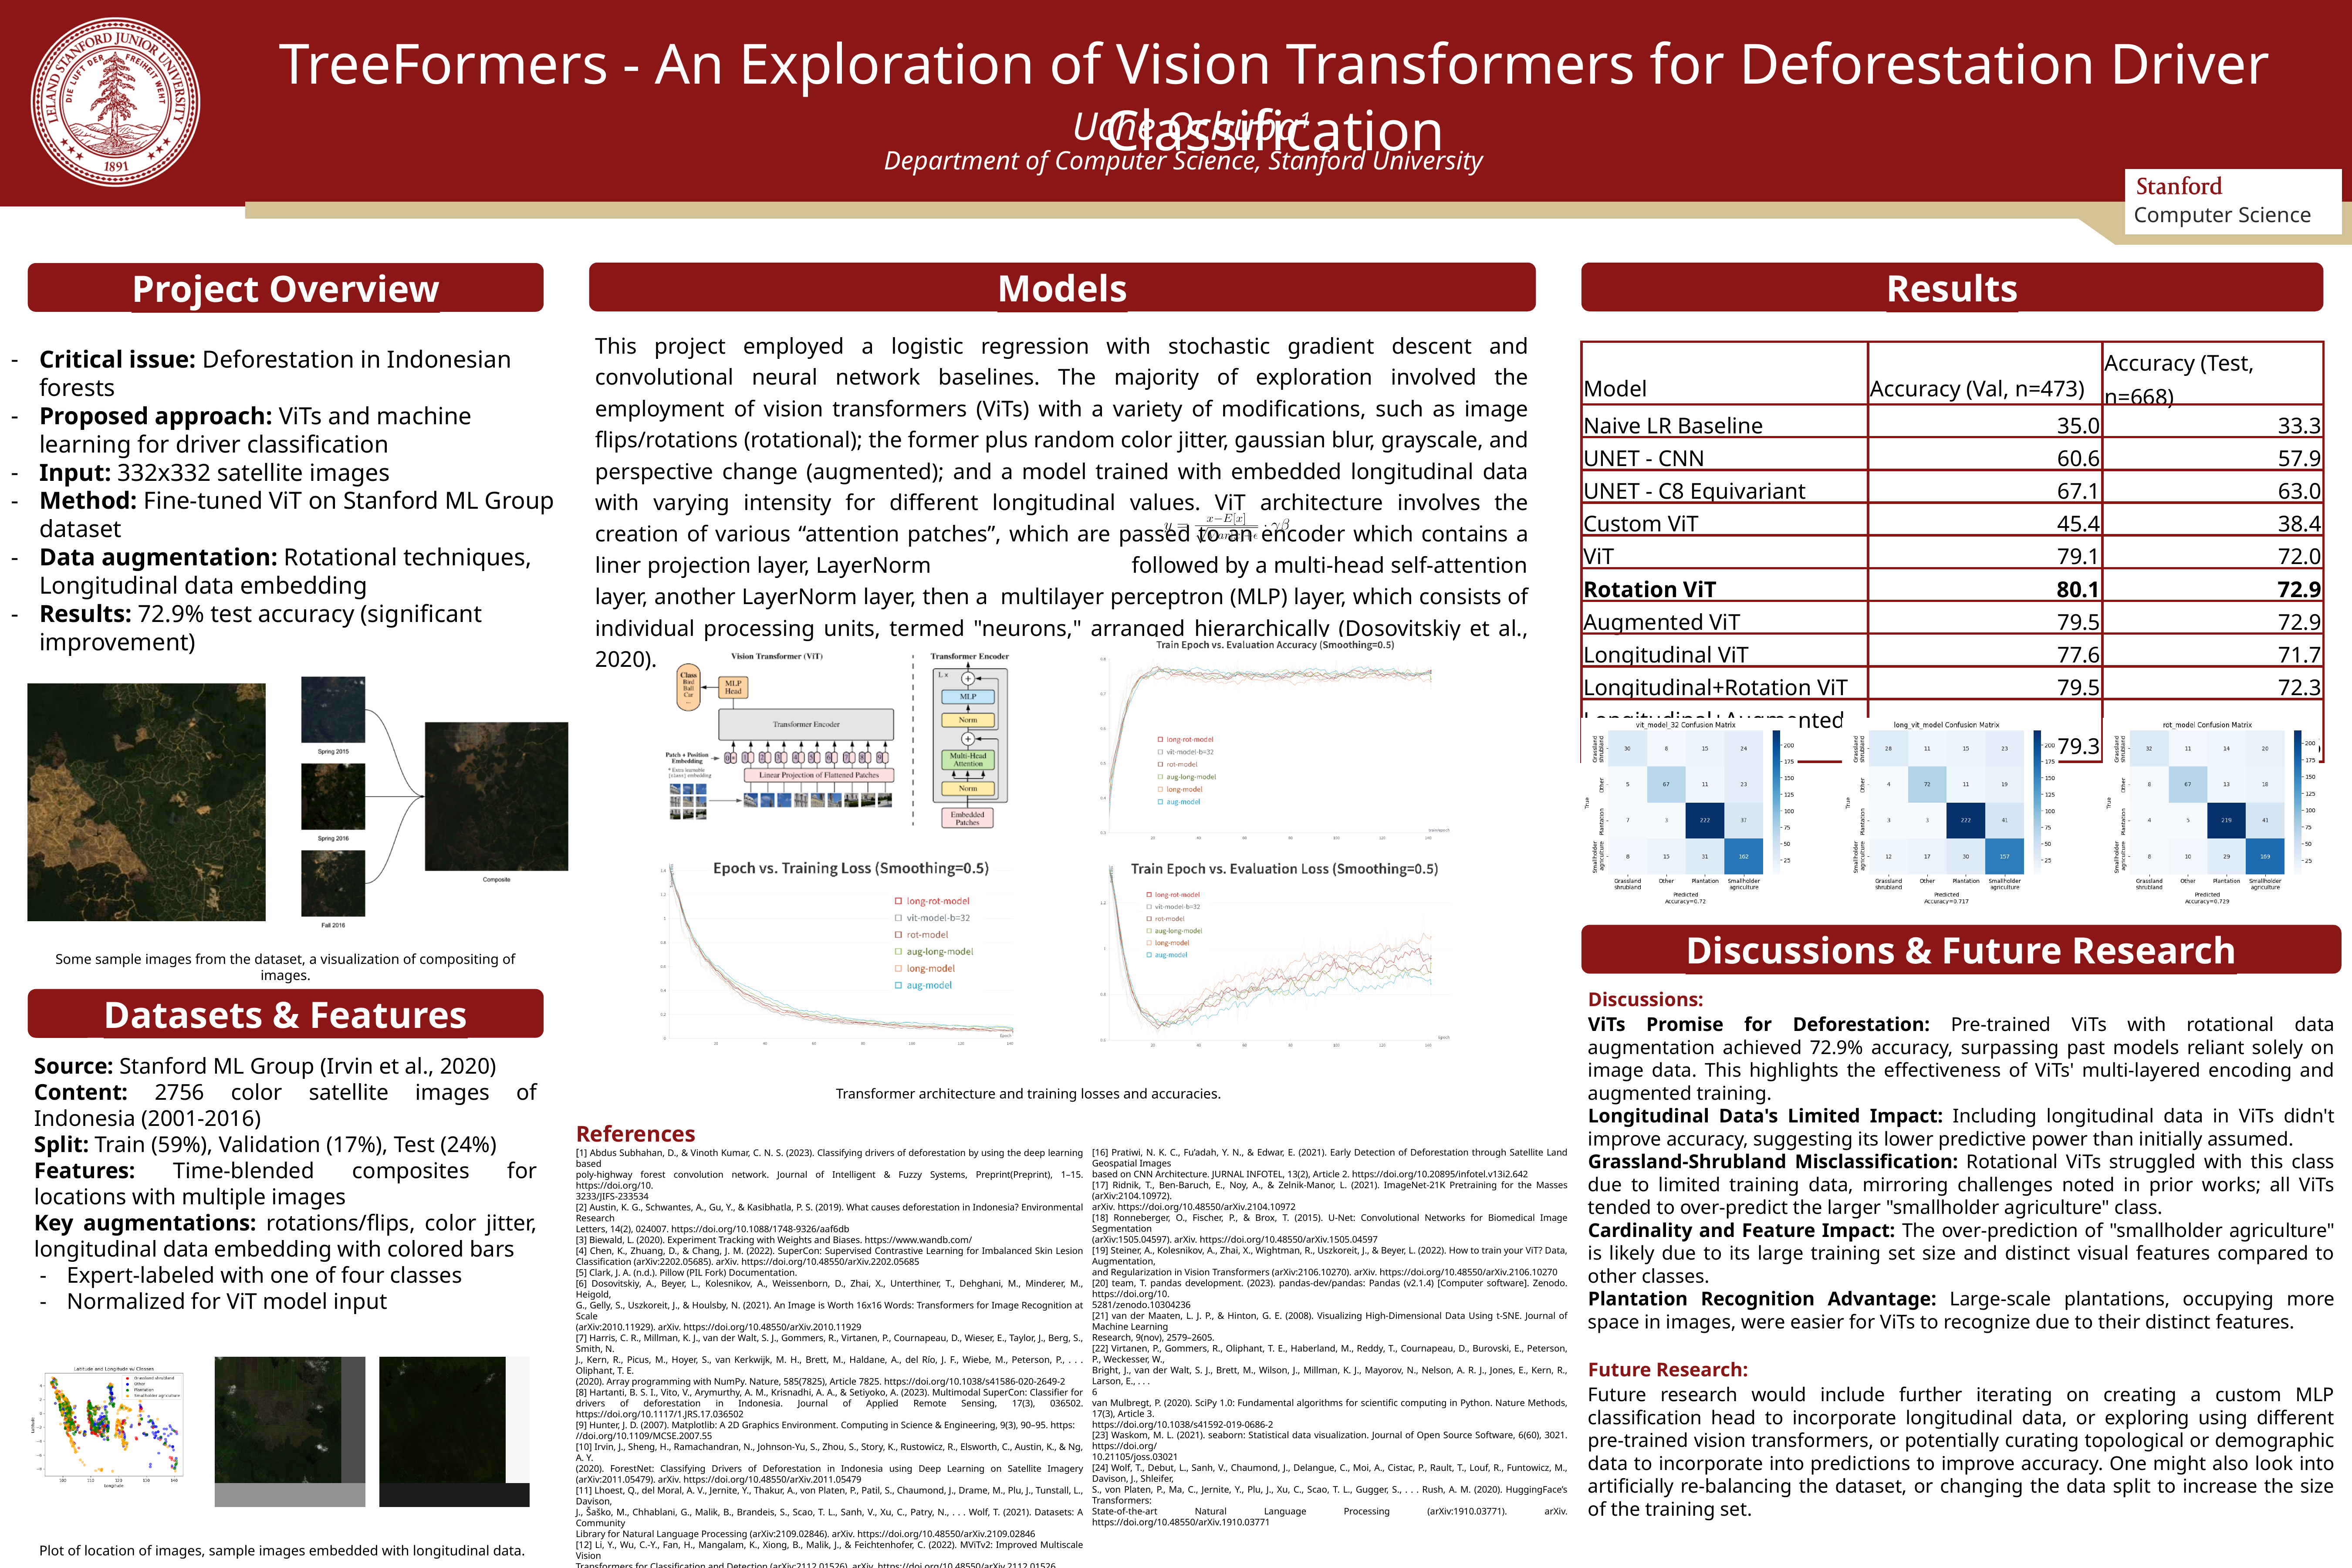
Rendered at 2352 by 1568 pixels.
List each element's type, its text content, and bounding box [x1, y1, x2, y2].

picture [658, 859, 1015, 1046]
picture [2102, 718, 2319, 908]
text_box [2115, 231, 2352, 244]
text_box Source: Stanford ML Group (Irvin et al., 2020) Content: 2756 color satellite images of Indonesia (2001-2016) Split: Train (59%), Validation (17%), Test (24%) Features: Time-blended composites for locations with multiple images Key augmentations: rotations/flips, color jitter, longitudinal data embedding with colored bars Expert-labeled with one of four classes Normalized for ViT model input [27, 1045, 544, 1346]
table_cell 79.1 [1869, 537, 2101, 567]
table_cell 77.6 [1869, 635, 2101, 665]
text_box Plot of location of images, sample images embedded with longitudinal data. [22, 1535, 543, 1565]
picture [1096, 859, 1453, 1051]
table_cell 38.4 [2104, 504, 2322, 534]
table_cell 57.9 [2104, 438, 2322, 469]
picture [1842, 718, 2058, 908]
table_cell ViT [1583, 537, 1867, 567]
text_box Uche Ochuba1 [432, 98, 1952, 151]
table_cell 79.3 [1869, 700, 2101, 760]
table_cell Custom ViT [1583, 504, 1867, 534]
table_cell 71.7 [2104, 635, 2322, 665]
table_cell 35.0 [1869, 406, 2101, 436]
table_cell 63.0 [2104, 471, 2322, 501]
text_box Some sample images from the dataset, a visualization of compositing of images. [25, 943, 546, 990]
text_box Discussions & Future Research [1581, 925, 2342, 974]
text_box [2097, 231, 2115, 245]
picture [2120, 145, 2240, 225]
text_box Computer Science [2127, 198, 2352, 230]
text_box Critical issue: Deforestation in Indonesian forests Proposed approach: ViTs and machine learning for driver classification Input: 332x332 satellite images Method: Fine-tuned ViT on Stanford ML Group dataset Data augmentation: Rotational techniques, Longitudinal data embedding Results: 72.9% test accuracy (significant improvement) [0, 338, 570, 690]
picture [215, 1357, 365, 1507]
table_header Accuracy (Val, n=473) [1869, 343, 2101, 403]
table_cell 72.9 [2104, 569, 2322, 600]
picture [301, 676, 570, 929]
table_cell 79.5 [1869, 668, 2101, 698]
table_cell Longitudinal ViT [1583, 635, 1867, 665]
text_box TreeFormers - An Exploration of Vision Transformers for Deforestation Driver Classification [154, 25, 2352, 231]
table_cell 33.3 [2104, 406, 2322, 436]
table_cell Longitudinal+Augmented ViT [1583, 700, 1867, 760]
picture [1164, 513, 1290, 543]
text_box Discussions: ViTs Promise for Deforestation: Pre-trained ViTs with rotational data augmentation achieved 72.9% accuracy, surpassing past models reliant solely on image data. This highlights the effectiveness of ViTs' multi-layered encoding and augmented training. Longitudinal Data's Limited Impact: Including longitudinal data in ViTs didn't improve accuracy, suggesting its lower predictive power than initially assumed. Grassland-Shrubland Misclassification: Rotational ViTs struggled with this class due to limited training data, mirroring challenges noted in prior works; all ViTs tended to over-predict the larger "smallholder agriculture" class. Cardinality and Feature Impact: The over-prediction of "smallholder agriculture" is likely due to its large training set size and distinct visual features compared to other classes. Plantation Recognition Advantage: Large-scale plantations, occupying more space in images, were easier for ViTs to recognize due to their distinct features. Future Research: Future research would include further iterating on creating a custom MLP classification head to incorporate longitudinal data, or exploring using different pre-trained vision transformers, or potentially curating topological or demographic data to incorporate into predictions to improve accuracy. One might also look into artificially re-balancing the dataset, or changing the data split to increase the size of the training set. [1581, 980, 2342, 1184]
table_cell Naive LR Baseline [1583, 406, 1867, 436]
table_cell UNET - C8 Equivariant [1583, 471, 1867, 501]
text_box [37, 306, 534, 338]
table_cell 72.6 [2104, 700, 2322, 760]
table_header Model [1583, 343, 1867, 403]
table_cell 45.4 [1869, 504, 2101, 534]
table_cell 79.5 [1869, 602, 2101, 632]
picture [658, 645, 1015, 834]
table_cell 72.9 [2104, 602, 2322, 632]
table_cell UNET - CNN [1583, 438, 1867, 469]
picture [1096, 637, 1453, 842]
table_cell 72.3 [2104, 668, 2322, 698]
text_box Datasets & Features [27, 990, 544, 1038]
picture [1581, 718, 1798, 908]
text_box This project employed a logistic regression with stochastic gradient descent and convolutional neural network baselines. The majority of exploration involved the employment of vision transformers (ViTs) with a variety of modifications, such as image flips/rotations (rotational); the former plus random color jitter, gaussian blur, grayscale, and perspective change (augmented); and a model trained with embedded longitudinal data with varying intensity for different longitudinal values. ViT architecture involves the creation of various “attention patches”, which are passed to an encoder which contains a liner projection layer, LayerNorm followed by a multi-head self-attention layer, another LayerNorm layer, then a multilayer perceptron (MLP) layer, which consists of individual processing units, termed "neurons," arranged hierarchically (Dosovitskiy et al., 2020). [588, 320, 1536, 637]
picture [27, 683, 266, 922]
picture [379, 1357, 530, 1507]
text_box Department of Computer Science, Stanford University [798, 128, 1570, 190]
text_box References [1] Abdus Subhahan, D., & Vinoth Kumar, C. N. S. (2023). Classifying drivers of deforestation by using the deep learning based poly-highway forest convolution network. Journal of Intelligent & Fuzzy Systems, Preprint(Preprint), 1–15. https://doi.org/10. 3233/JIFS-233534 [2] Austin, K. G., Schwantes, A., Gu, Y., & Kasibhatla, P. S. (2019). What causes deforestation in Indonesia? Environmental Research Letters, 14(2), 024007. https://doi.org/10.1088/1748-9326/aaf6db [3] Biewald, L. (2020). Experiment Tracking with Weights and Biases. https://www.wandb.com/ [4] Chen, K., Zhuang, D., & Chang, J. M. (2022). SuperCon: Supervised Contrastive Learning for Imbalanced Skin Lesion Classification (arXiv:2202.05685). arXiv. https://doi.org/10.48550/arXiv.2202.05685 [5] Clark, J. A. (n.d.). Pillow (PIL Fork) Documentation. [6] Dosovitskiy, A., Beyer, L., Kolesnikov, A., Weissenborn, D., Zhai, X., Unterthiner, T., Dehghani, M., Minderer, M., Heigold, G., Gelly, S., Uszkoreit, J., & Houlsby, N. (2021). An Image is Worth 16x16 Words: Transformers for Image Recognition at Scale (arXiv:2010.11929). arXiv. https://doi.org/10.48550/arXiv.2010.11929 [7] Harris, C. R., Millman, K. J., van der Walt, S. J., Gommers, R., Virtanen, P., Cournapeau, D., Wieser, E., Taylor, J., Berg, S., Smith, N. J., Kern, R., Picus, M., Hoyer, S., van Kerkwijk, M. H., Brett, M., Haldane, A., del Río, J. F., Wiebe, M., Peterson, P., . . . Oliphant, T. E. (2020). Array programming with NumPy. Nature, 585(7825), Article 7825. https://doi.org/10.1038/s41586-020-2649-2 [8] Hartanti, B. S. I., Vito, V., Arymurthy, A. M., Krisnadhi, A. A., & Setiyoko, A. (2023). Multimodal SuperCon: Classifier for drivers of deforestation in Indonesia. Journal of Applied Remote Sensing, 17(3), 036502. https://doi.org/10.1117/1.JRS.17.036502 [9] Hunter, J. D. (2007). Matplotlib: A 2D Graphics Environment. Computing in Science & Engineering, 9(3), 90–95. https: //doi.org/10.1109/MCSE.2007.55 [10] Irvin, J., Sheng, H., Ramachandran, N., Johnson-Yu, S., Zhou, S., Story, K., Rustowicz, R., Elsworth, C., Austin, K., & Ng, A. Y. (2020). ForestNet: Classifying Drivers of Deforestation in Indonesia using Deep Learning on Satellite Imagery (arXiv:2011.05479). arXiv. https://doi.org/10.48550/arXiv.2011.05479 [11] Lhoest, Q., del Moral, A. V., Jernite, Y., Thakur, A., von Platen, P., Patil, S., Chaumond, J., Drame, M., Plu, J., Tunstall, L., Davison, J., Šaško, M., Chhablani, G., Malik, B., Brandeis, S., Scao, T. L., Sanh, V., Xu, C., Patry, N., . . . Wolf, T. (2021). Datasets: A Community Library for Natural Language Processing (arXiv:2109.02846). arXiv. https://doi.org/10.48550/arXiv.2109.02846 [12] Li, Y., Wu, C.-Y., Fan, H., Mangalam, K., Xiong, B., Malik, J., & Feichtenhofer, C. (2022). MViTv2: Improved Multiscale Vision Transformers for Classification and Detection (arXiv:2112.01526). arXiv. https://doi.org/10.48550/arXiv.2112.01526 [13] Mitton, J., & Murray-Smith, R. (2021). Rotation Equivariant Deforestation Segmentation and Driver Classification (arXiv:2110.13097; Version 2). arXiv. http://arxiv.org/abs/2110.13097 [14] Paszke, A., Gross, S., Massa, F., Lerer, A., Bradbury, J., Chanan, G., Killeen, T., Lin, Z., Gimelshein, N., Antiga, L., Desmaison, A., Köpf, A., Yang, E., DeVito, Z., Raison, M., Tejani, A., Chilamkurthy, S., Steiner, B., Fang, L., . . . Chintala, S. (2019). PyTorch: An Imperative Style, High-Performance Deep Learning Library (arXiv:1912.01703). arXiv. https://doi.org/10.48550/arXiv.1912. 01703 [15] Pedregosa, F., Varoquaux, G., Gramfort, A., Michel, V., Thirion, B., Grisel, O., Blondel, M., Müller, A., Nothman, J., Louppe, G., Prettenhofer, P., Weiss, R., Dubourg, V., Vanderplas, J., Passos, A., Cournapeau, D., Brucher, M., Perrot, M., & Duchesnay, É. (2018). Scikit-learn: Machine Learning in Python (arXiv:1201.0490). arXiv. https://doi.org/10.48550/arXiv.1201.0490 [569, 1108, 1090, 1535]
text_box [0, 0, 2352, 206]
table_cell Longitudinal+Rotation ViT [1583, 668, 1867, 698]
text_box Models [589, 262, 1536, 311]
table_cell 72.0 [2104, 537, 2322, 567]
picture [22, 1357, 201, 1490]
text_box Transformer architecture and training losses and accuracies. [768, 1078, 1289, 1108]
table_cell 60.6 [1869, 438, 2101, 469]
table_cell 67.1 [1869, 471, 2101, 501]
text_box Project Overview [27, 263, 544, 312]
table_cell Augmented ViT [1583, 602, 1867, 632]
picture [16, 2, 216, 201]
table_cell Rotation ViT [1583, 569, 1867, 600]
table_cell 80.1 [1869, 569, 2101, 600]
text_box [16] Pratiwi, N. K. C., Fu’adah, Y. N., & Edwar, E. (2021). Early Detection of Deforestation through Satellite Land Geospatial Images based on CNN Architecture. JURNAL INFOTEL, 13(2), Article 2. https://doi.org/10.20895/infotel.v13i2.642 [17] Ridnik, T., Ben-Baruch, E., Noy, A., & Zelnik-Manor, L. (2021). ImageNet-21K Pretraining for the Masses (arXiv:2104.10972). arXiv. https://doi.org/10.48550/arXiv.2104.10972 [18] Ronneberger, O., Fischer, P., & Brox, T. (2015). U-Net: Convolutional Networks for Biomedical Image Segmentation (arXiv:1505.04597). arXiv. https://doi.org/10.48550/arXiv.1505.04597 [19] Steiner, A., Kolesnikov, A., Zhai, X., Wightman, R., Uszkoreit, J., & Beyer, L. (2022). How to train your ViT? Data, Augmentation, and Regularization in Vision Transformers (arXiv:2106.10270). arXiv. https://doi.org/10.48550/arXiv.2106.10270 [20] team, T. pandas development. (2023). pandas-dev/pandas: Pandas (v2.1.4) [Computer software]. Zenodo. https://doi.org/10. 5281/zenodo.10304236 [21] van der Maaten, L. J. P., & Hinton, G. E. (2008). Visualizing High-Dimensional Data Using t-SNE. Journal of Machine Learning Research, 9(nov), 2579–2605. [22] Virtanen, P., Gommers, R., Oliphant, T. E., Haberland, M., Reddy, T., Cournapeau, D., Burovski, E., Peterson, P., Weckesser, W., Bright, J., van der Walt, S. J., Brett, M., Wilson, J., Millman, K. J., Mayorov, N., Nelson, A. R. J., Jones, E., Kern, R., Larson, E., . . . 6 van Mulbregt, P. (2020). SciPy 1.0: Fundamental algorithms for scientific computing in Python. Nature Methods, 17(3), Article 3. https://doi.org/10.1038/s41592-019-0686-2 [23] Waskom, M. L. (2021). seaborn: Statistical data visualization. Journal of Open Source Software, 6(60), 3021. https://doi.org/ 10.21105/joss.03021 [24] Wolf, T., Debut, L., Sanh, V., Chaumond, J., Delangue, C., Moi, A., Cistac, P., Rault, T., Louf, R., Funtowicz, M., Davison, J., Shleifer, S., von Platen, P., Ma, C., Jernite, Y., Plu, J., Xu, C., Scao, T. L., Gugger, S., . . . Rush, A. M. (2020). HuggingFace’s Transformers: State-of-the-art Natural Language Processing (arXiv:1910.03771). arXiv. https://doi.org/10.48550/arXiv.1910.03771 [1085, 1129, 1575, 1557]
text_box Results [1581, 262, 2324, 311]
table_header Accuracy (Test, n=668) [2104, 343, 2322, 403]
text_box [2125, 231, 2342, 234]
